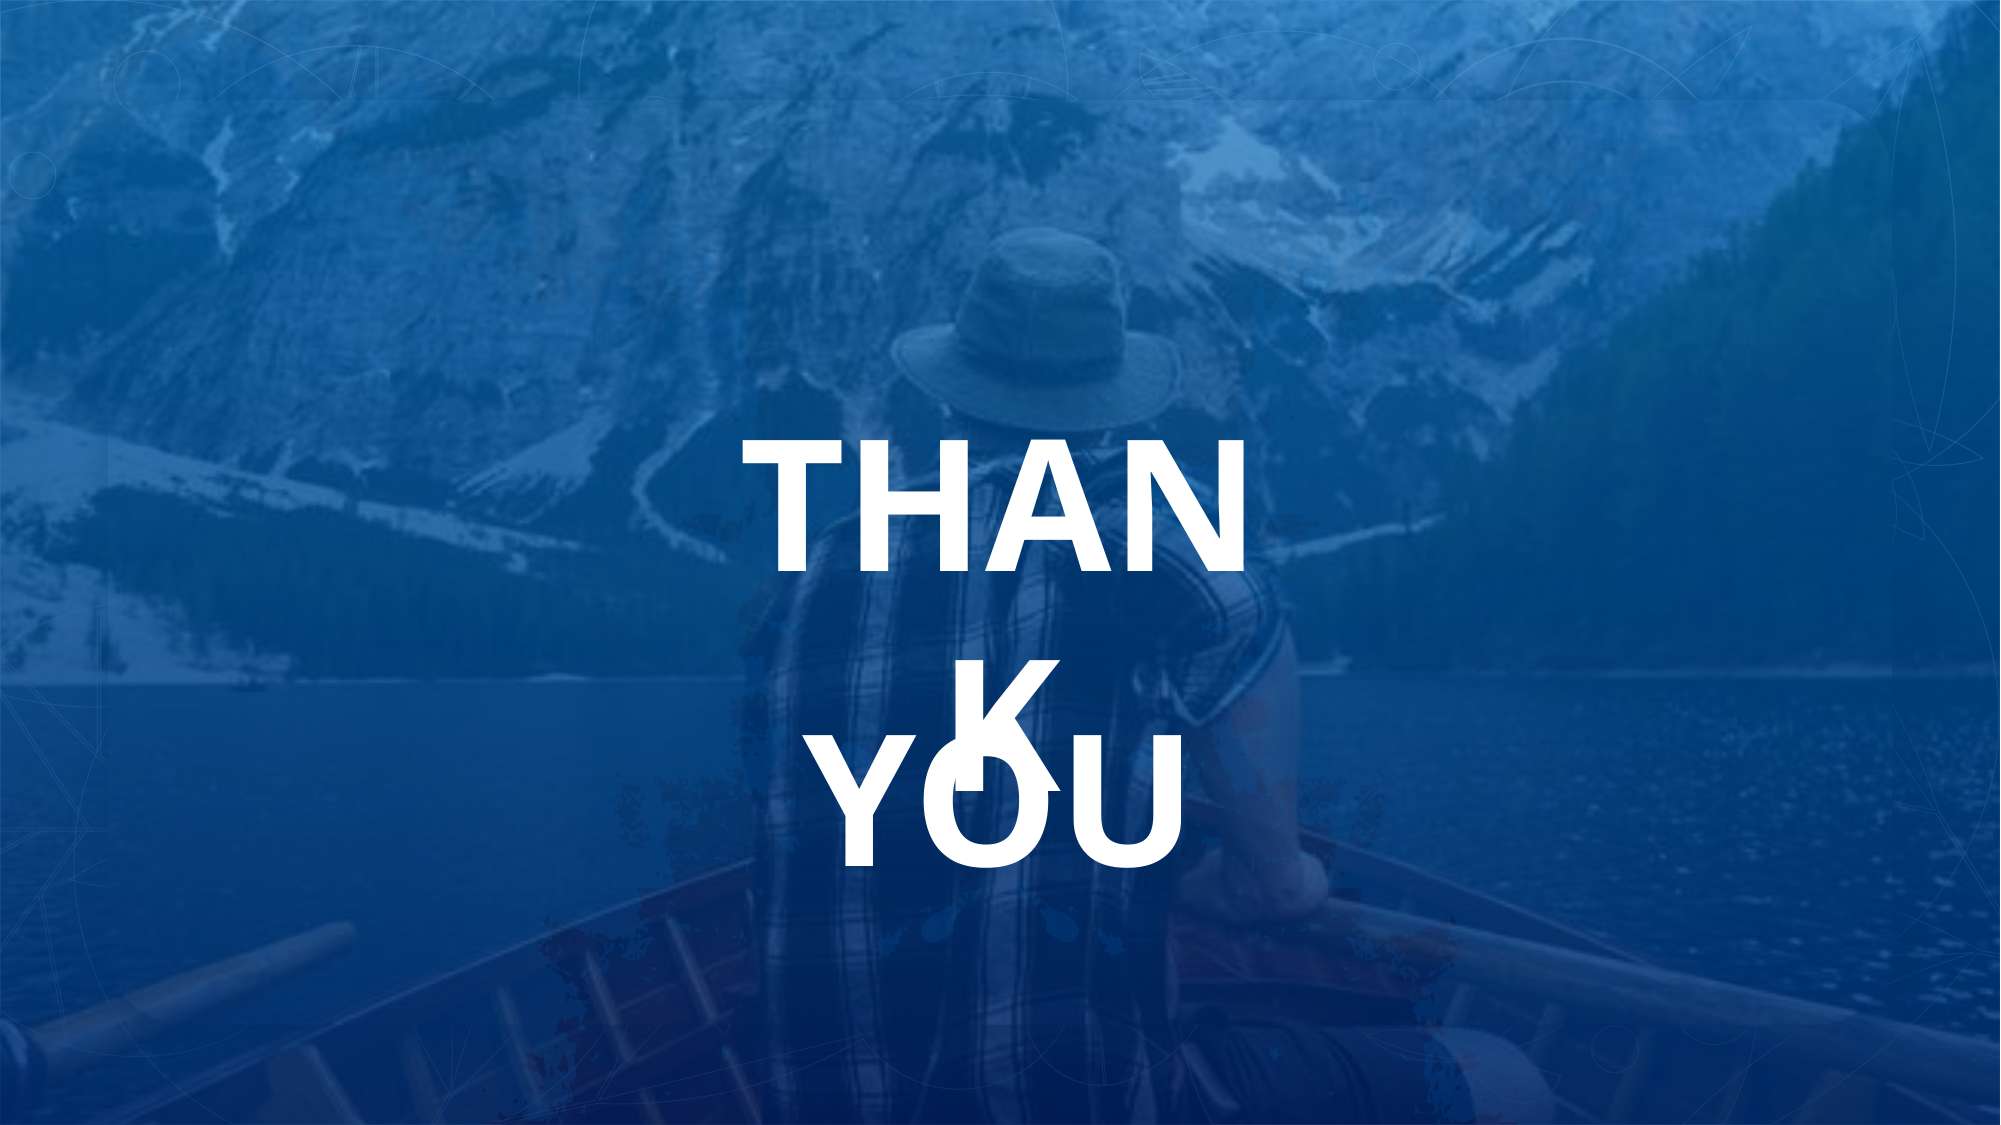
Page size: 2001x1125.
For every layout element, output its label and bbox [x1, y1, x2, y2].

picture [108, 100, 1892, 1025]
text_box [0, 0, 2000, 1125]
